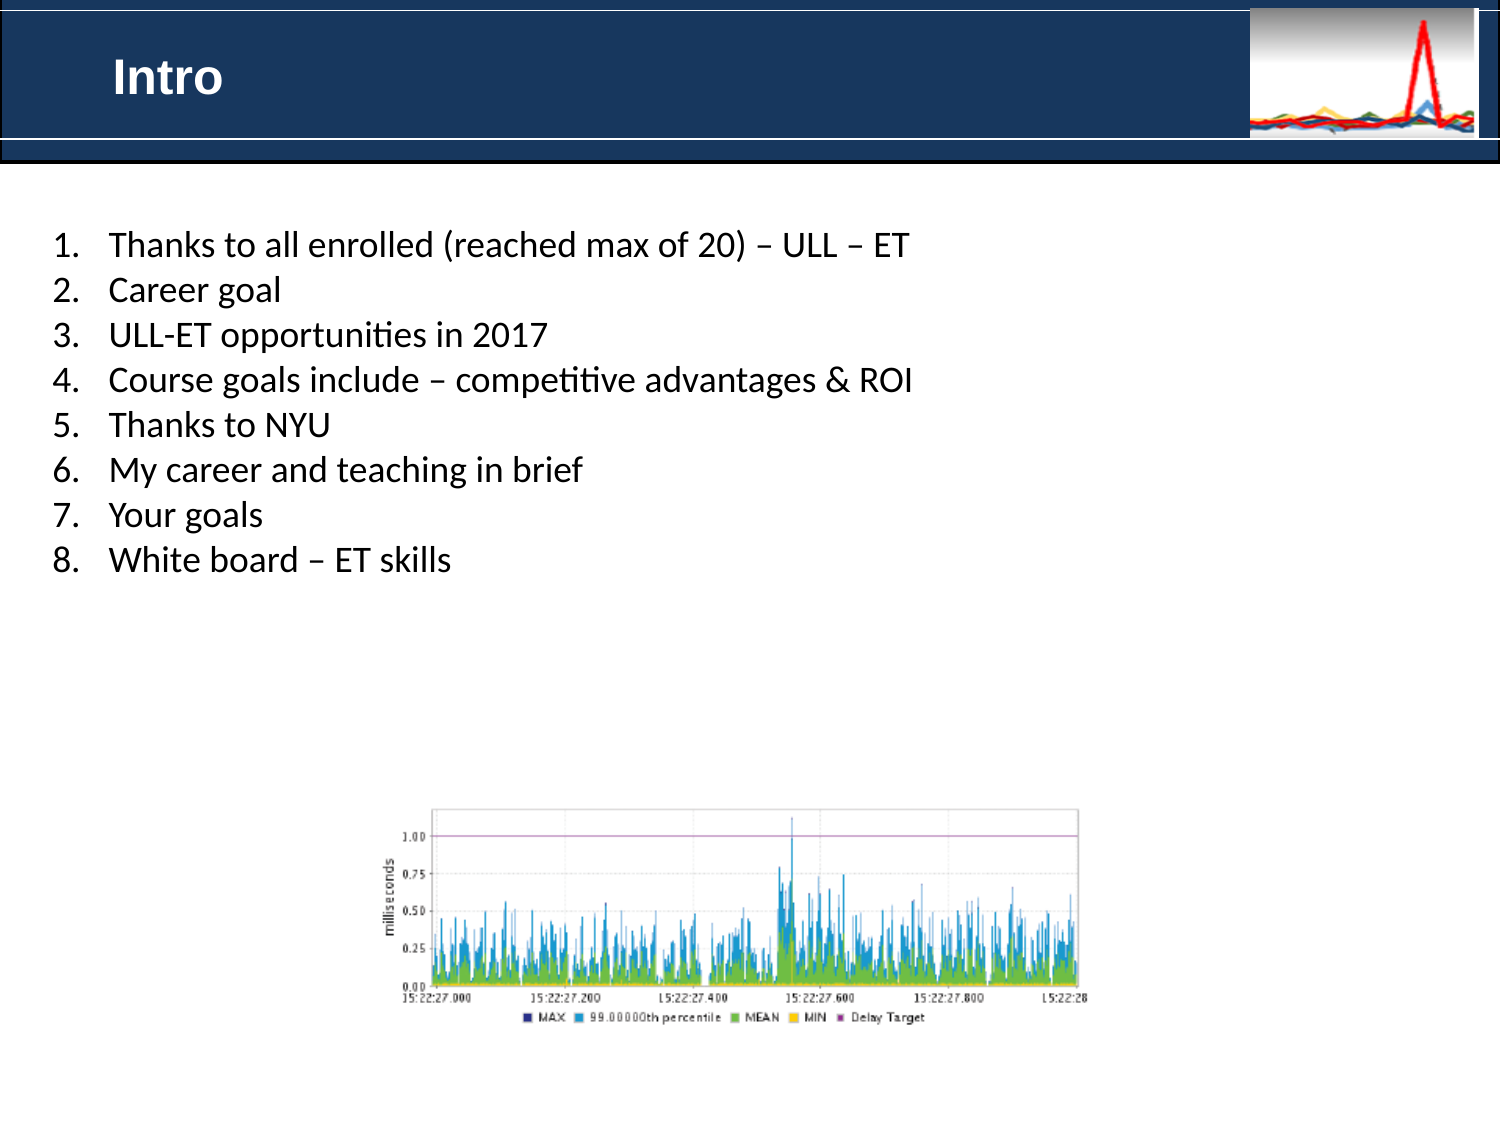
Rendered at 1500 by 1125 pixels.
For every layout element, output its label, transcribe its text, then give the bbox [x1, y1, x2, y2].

picture [1249, 8, 1479, 138]
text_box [0, 0, 1500, 163]
picture [369, 787, 1131, 1040]
text_box Thanks to all enrolled (reached max of 20) – ULL – ET Career goal ULL-ET opportunities in 2017 Course goals include – competitive advantages & ROI Thanks to NYU My career and teaching in brief Your goals White board – ET skills [37, 212, 1407, 735]
